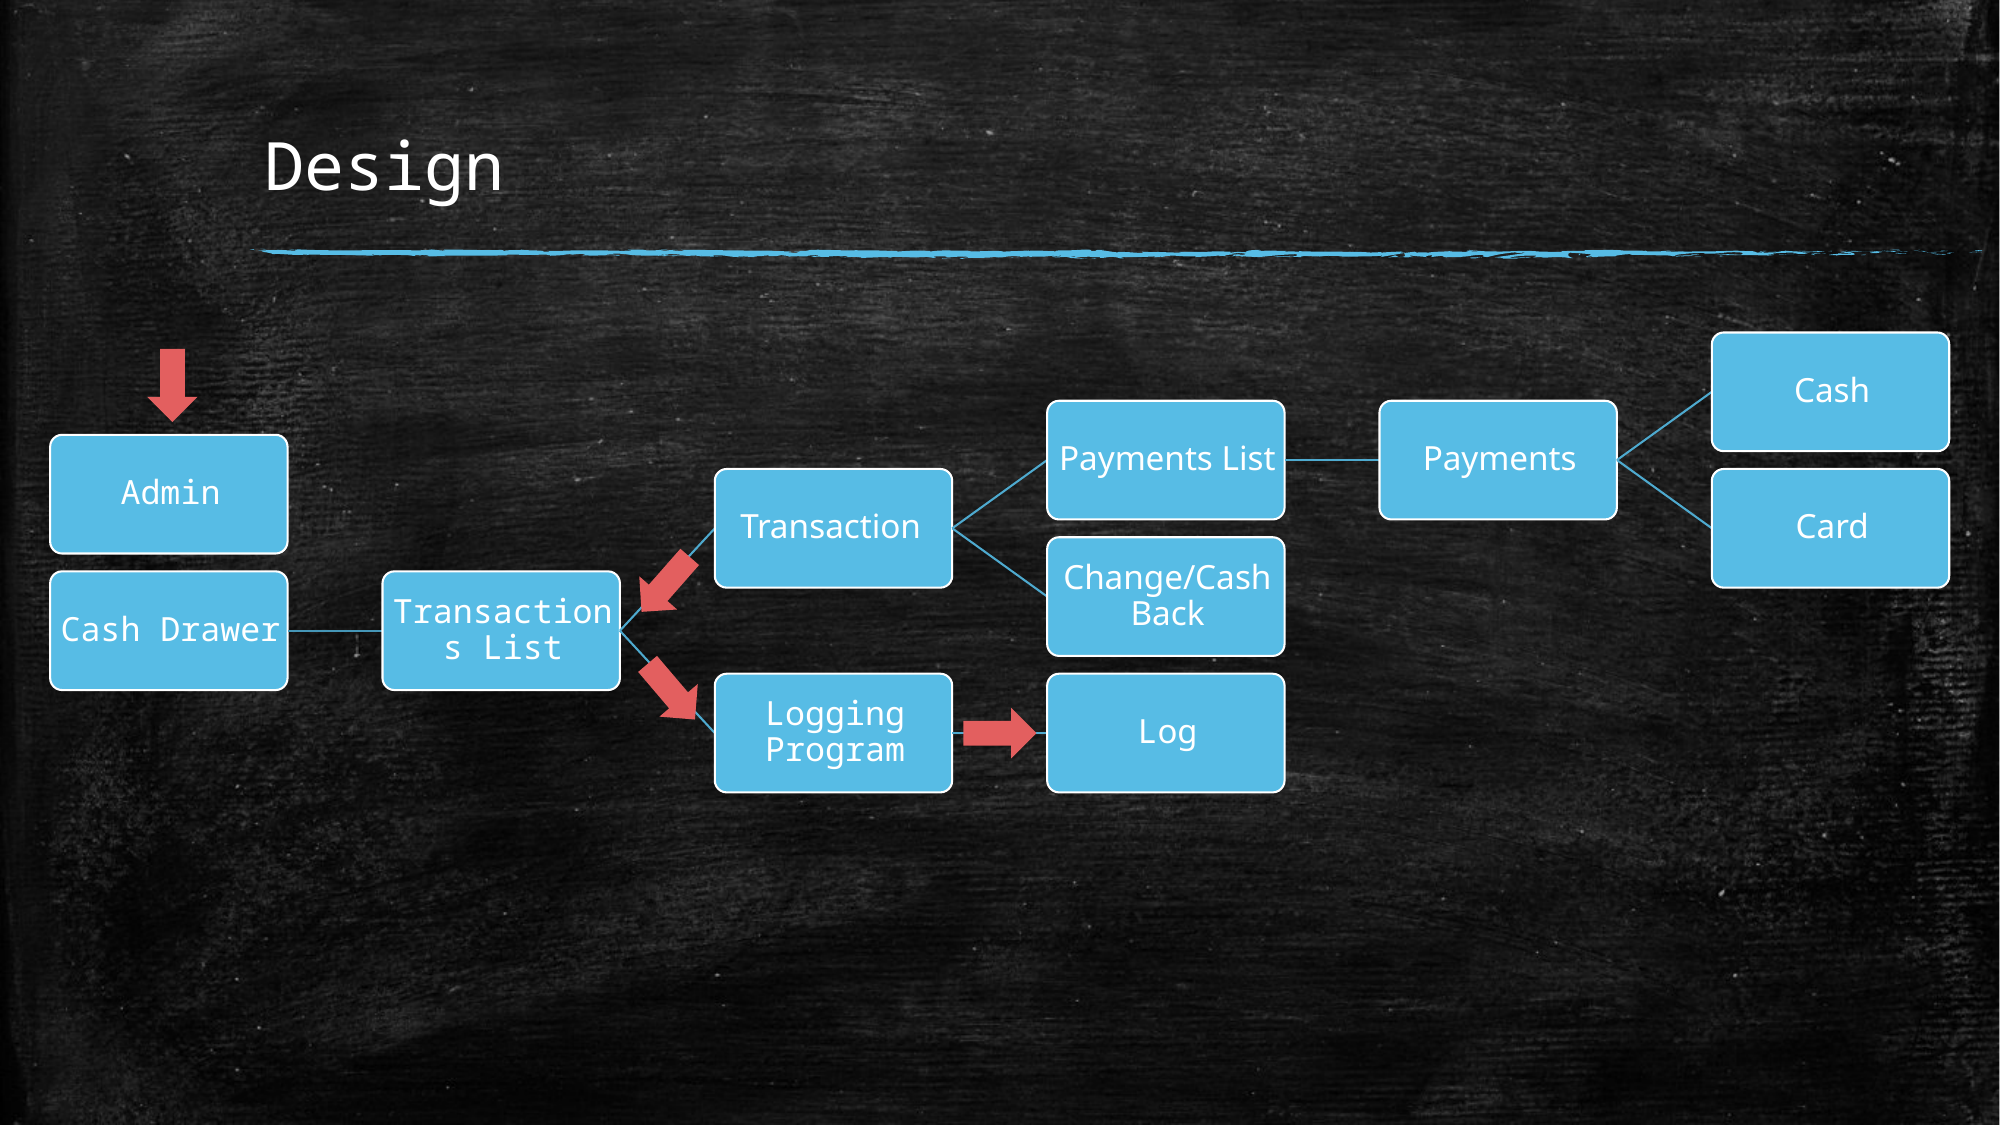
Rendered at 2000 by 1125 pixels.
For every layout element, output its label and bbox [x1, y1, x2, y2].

list [49, 6, 1950, 1119]
